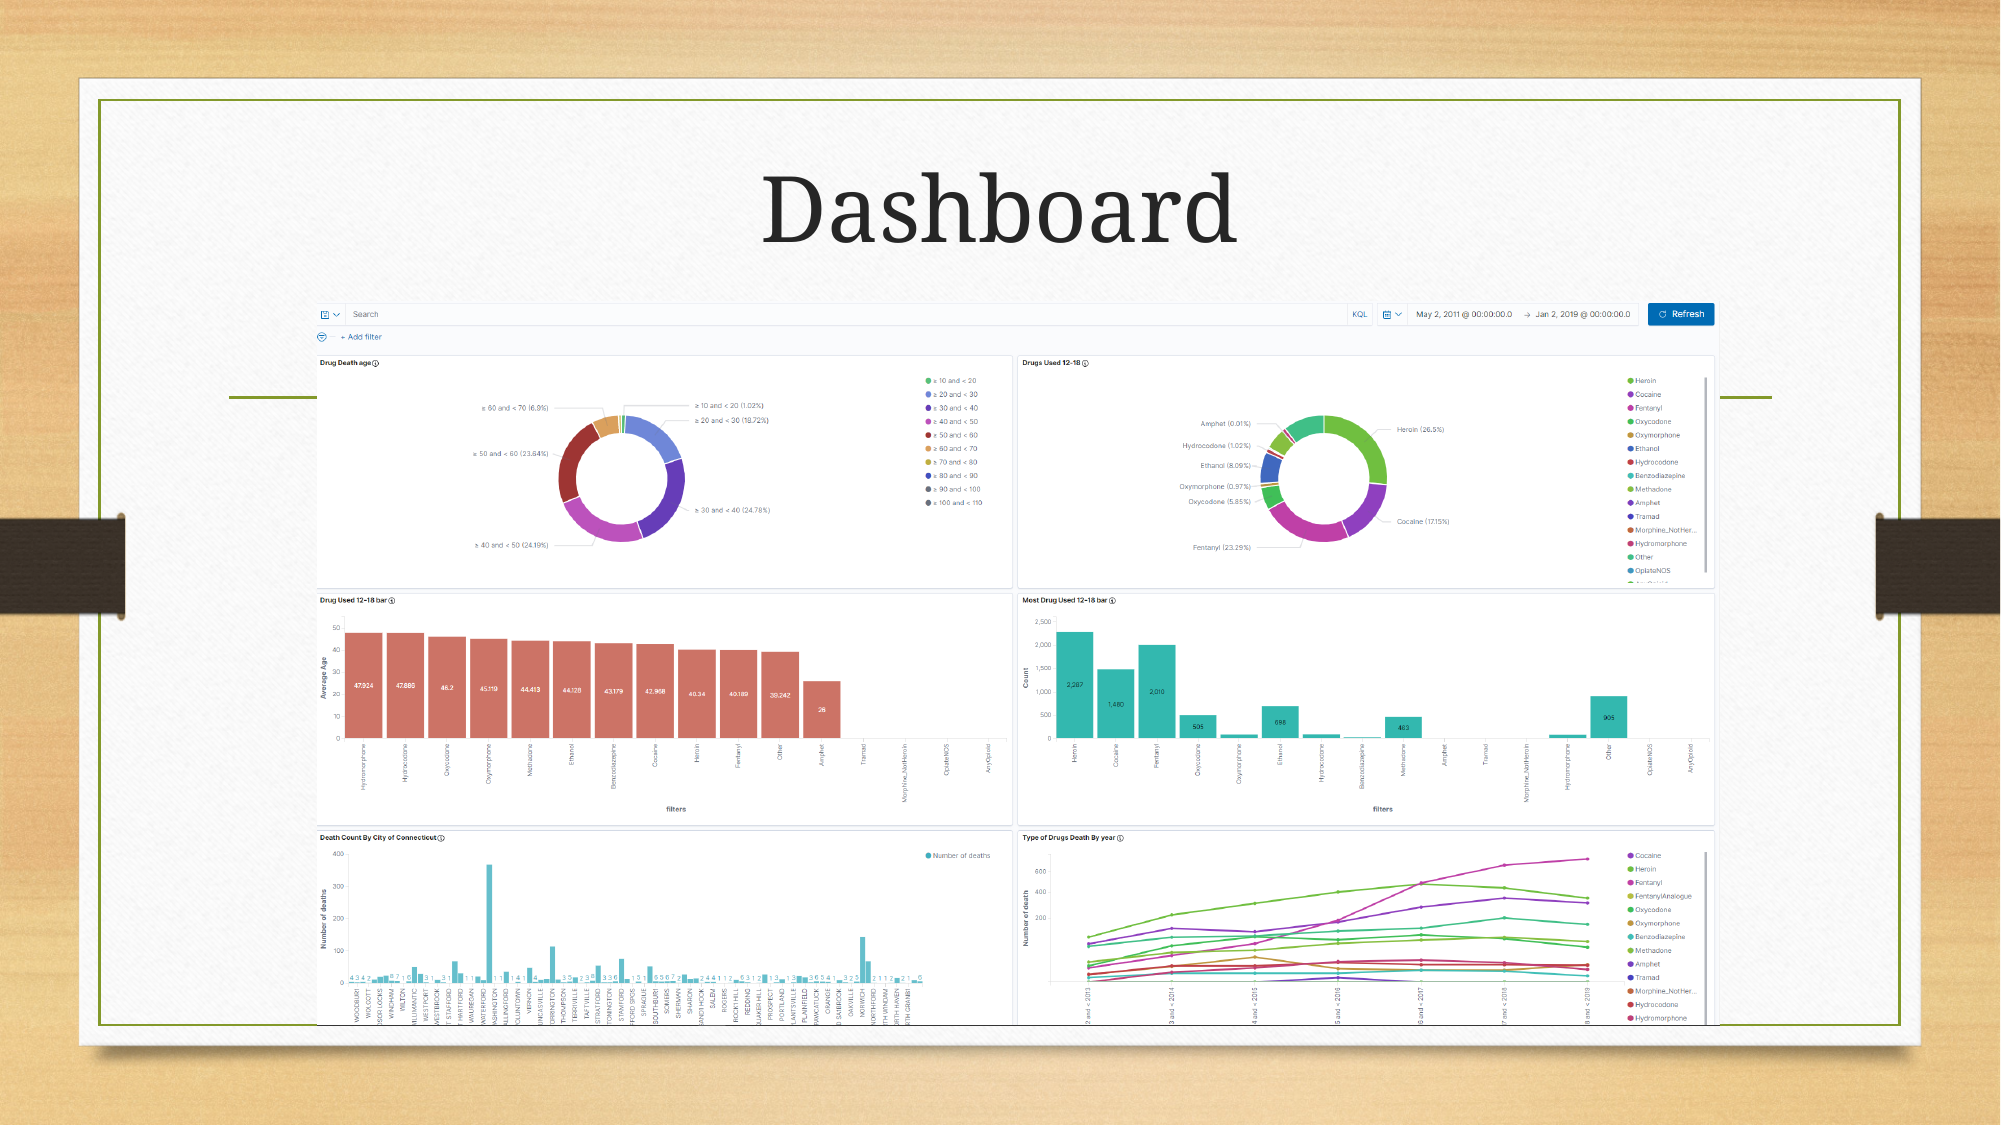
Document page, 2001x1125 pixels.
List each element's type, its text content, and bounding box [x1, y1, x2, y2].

picture [0, 0, 2001, 1125]
title Dashboard [212, 99, 1788, 313]
